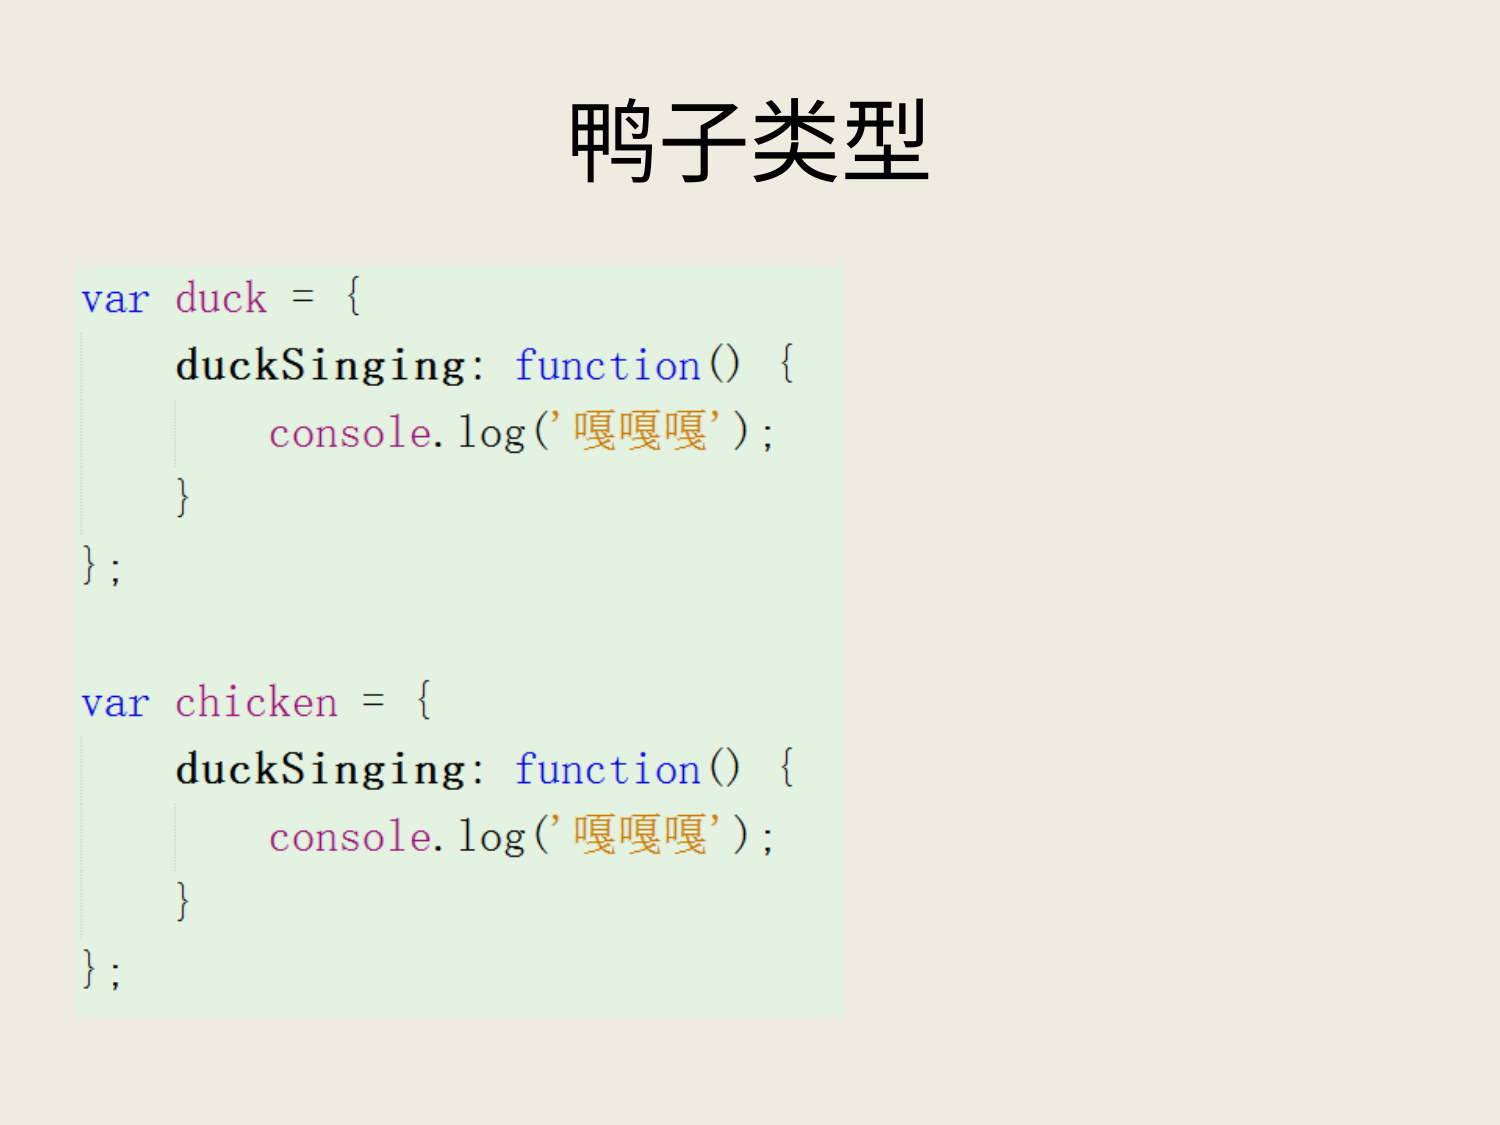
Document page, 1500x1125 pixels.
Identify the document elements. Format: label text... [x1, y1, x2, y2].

picture [76, 267, 845, 1017]
title 鸭子类型 [75, 45, 1425, 233]
